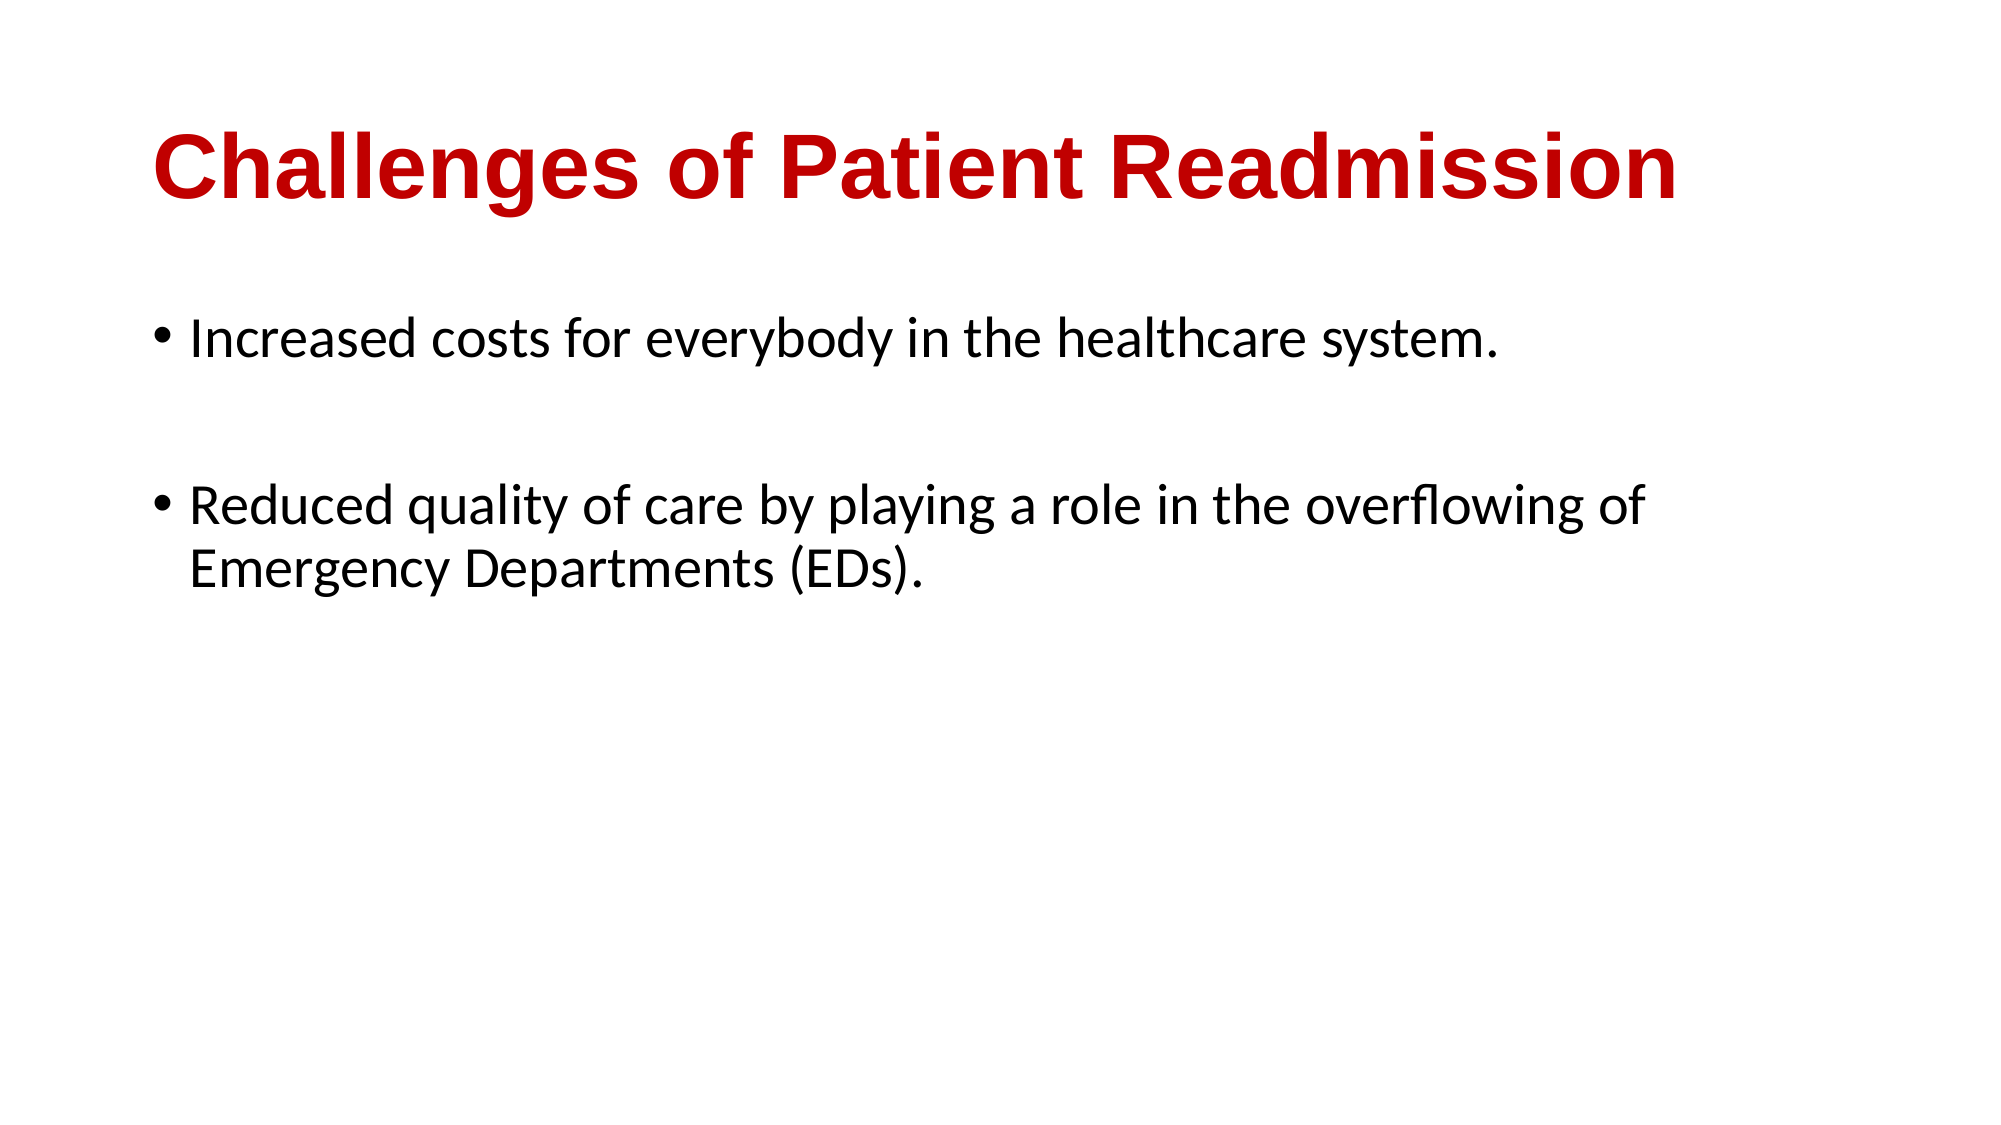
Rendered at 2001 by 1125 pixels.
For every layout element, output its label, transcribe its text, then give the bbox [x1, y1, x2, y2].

title Challenges of Patient Readmission [137, 59, 1863, 278]
list Increased costs for everybody in the healthcare system. Reduced quality of care by playing a role in the overflowing of Emergency Departments (EDs). [137, 299, 1863, 1014]
